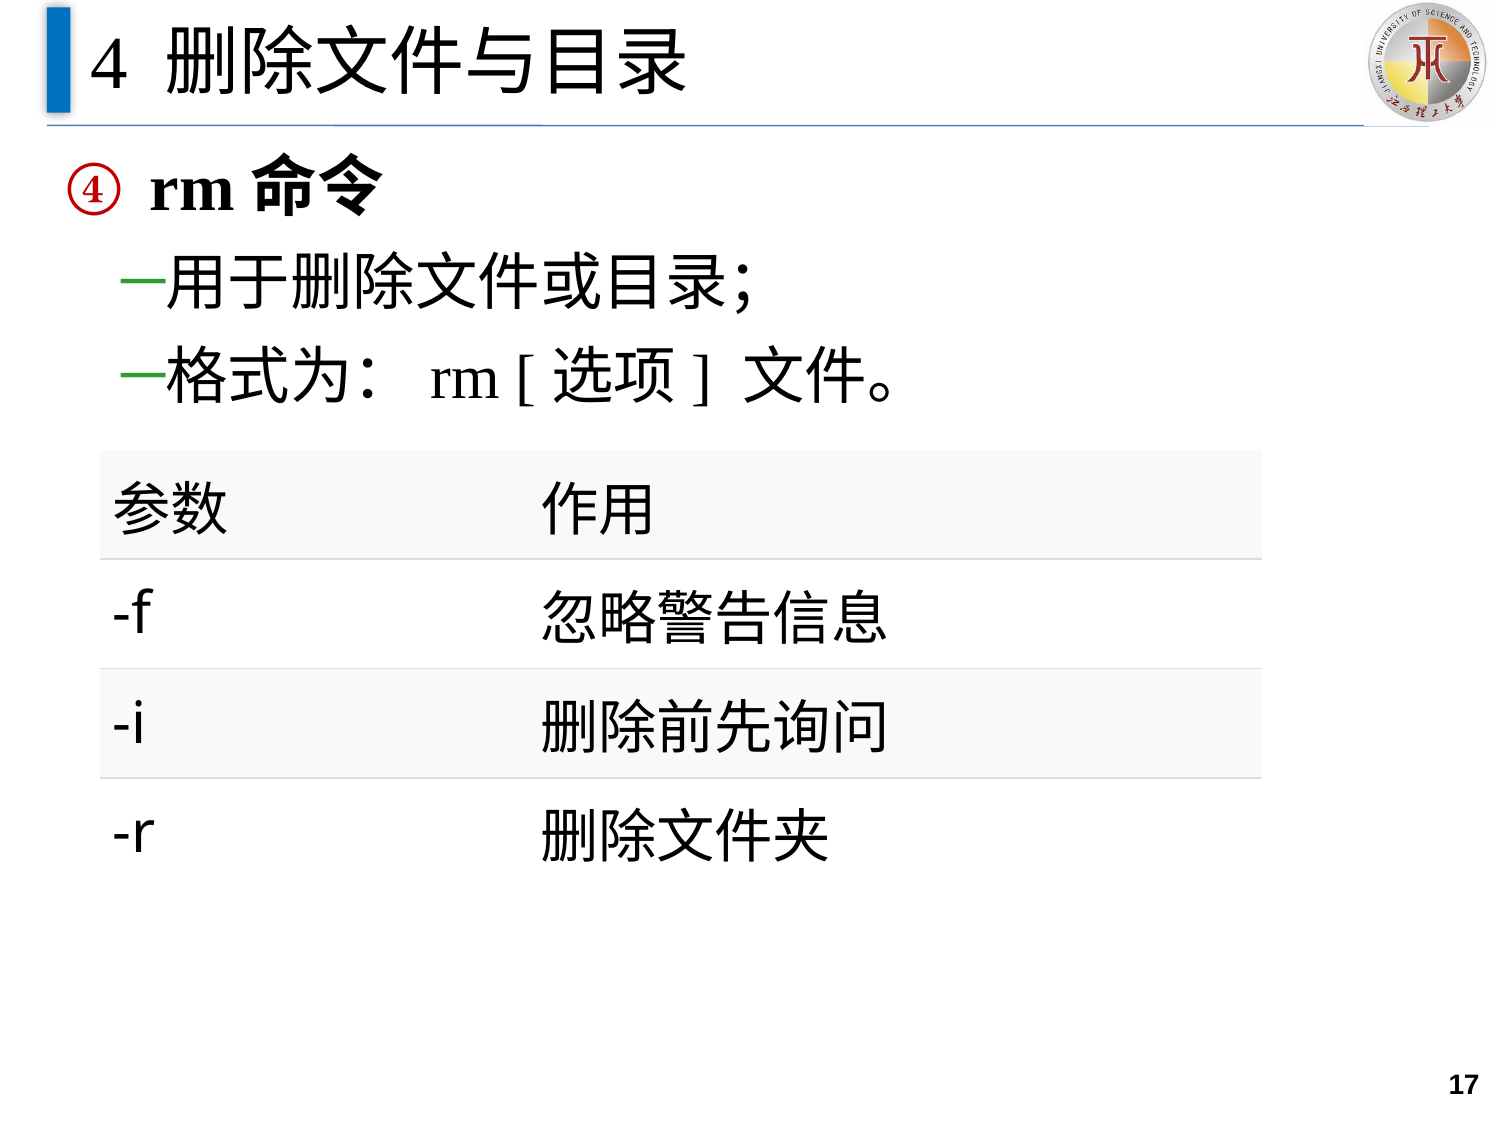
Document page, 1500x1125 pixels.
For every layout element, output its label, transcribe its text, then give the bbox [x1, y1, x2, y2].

slide_number 17 [1355, 1042, 1495, 1125]
table_header 参数 [100, 450, 528, 558]
title 4 删除文件与目录 [75, 0, 1425, 122]
table_header 作用 [528, 450, 1262, 558]
table_cell -r [100, 779, 528, 887]
table_cell 删除前先询问 [528, 669, 1262, 777]
picture [1364, 0, 1490, 126]
table_cell 忽略警告信息 [528, 560, 1262, 668]
table_cell -i [100, 669, 528, 777]
table_cell -f [100, 560, 528, 668]
list rm命令 用于删除文件或目录； 格式为：rm [选项] 文件。 [50, 135, 1427, 1088]
table_cell 删除文件夹 [528, 779, 1262, 887]
